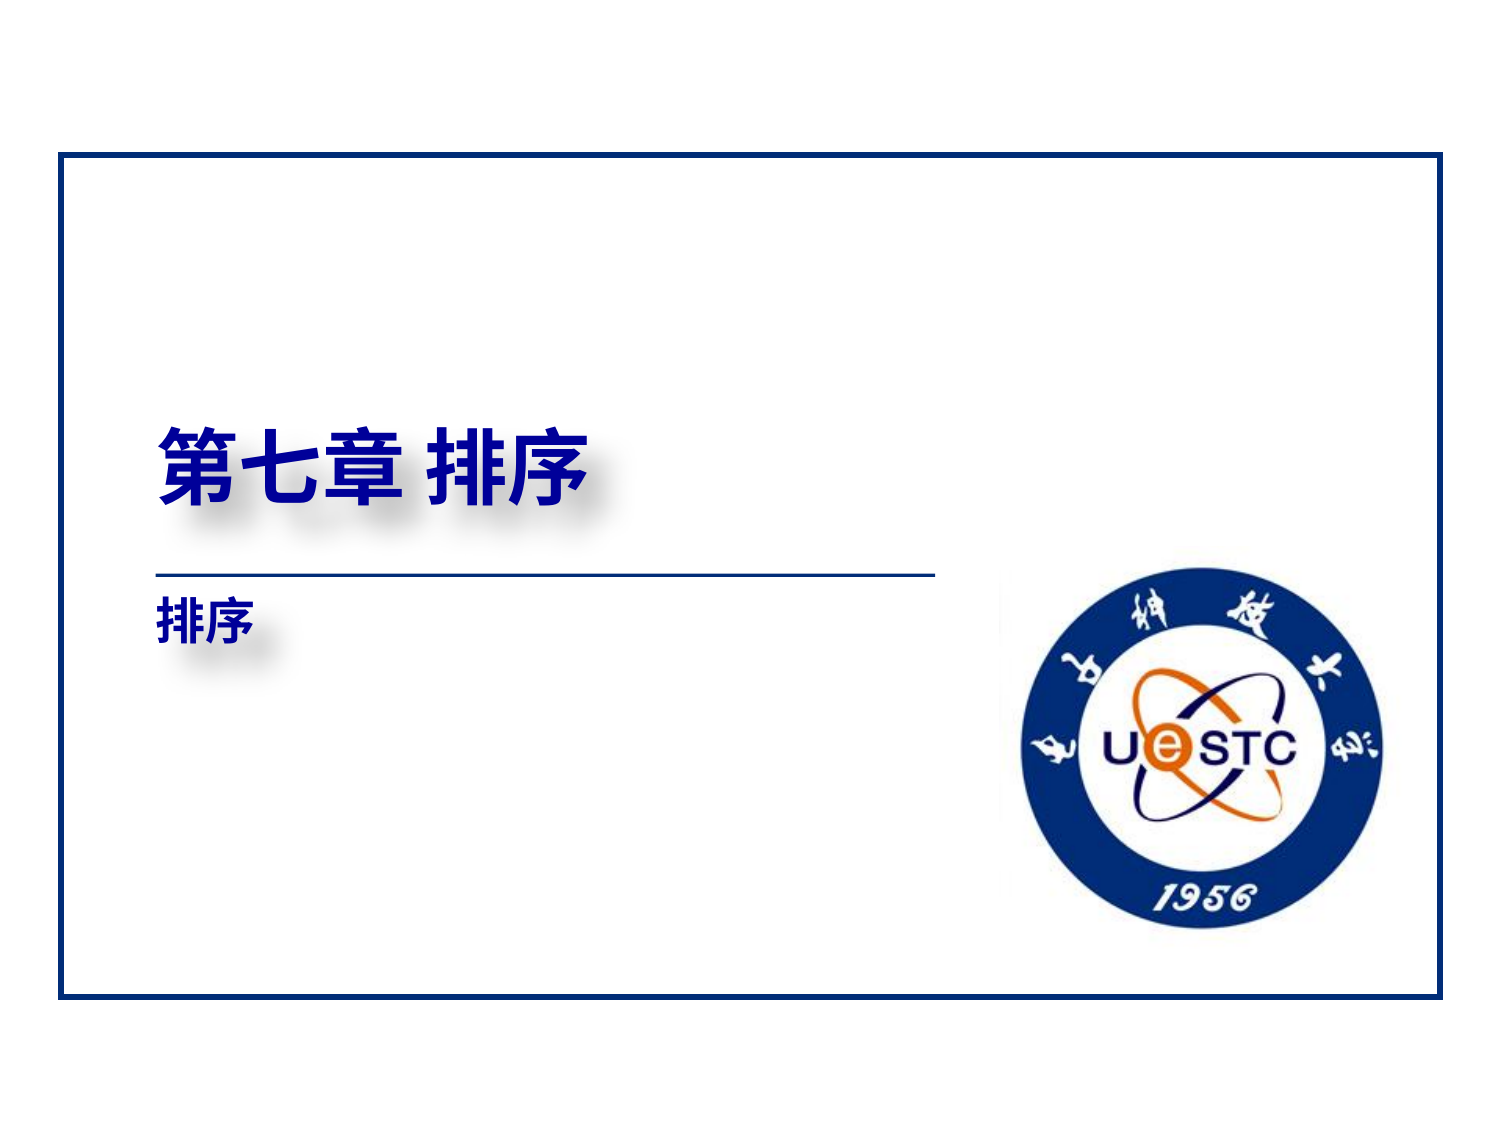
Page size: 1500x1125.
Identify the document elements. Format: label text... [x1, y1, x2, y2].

subtitle 排序 [155, 589, 936, 823]
title 第七章 排序 [155, 384, 1406, 547]
picture [999, 547, 1406, 950]
